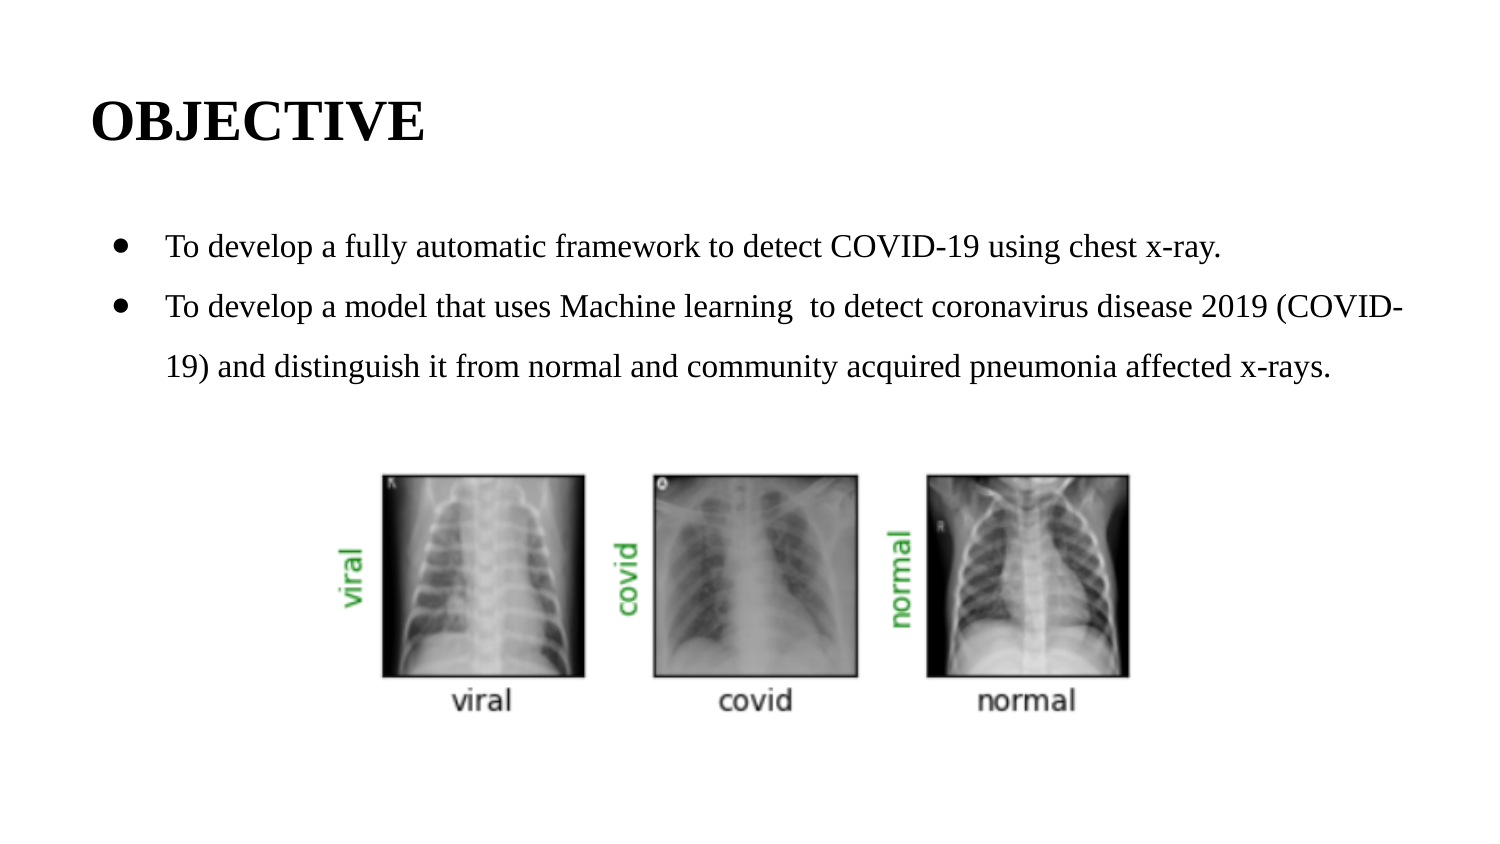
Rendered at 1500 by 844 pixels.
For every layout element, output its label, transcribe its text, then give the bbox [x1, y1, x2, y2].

list To develop a fully automatic framework to detect COVID-19 using chest x-ray. To develop a model that uses Machine learning to detect coronavirus disease 2019 (COVID-19) and distinguish it from normal and community acquired pneumonia affected x-rays. [75, 189, 1425, 750]
title OBJECTIVE [75, 67, 1425, 167]
picture [316, 408, 1152, 778]
